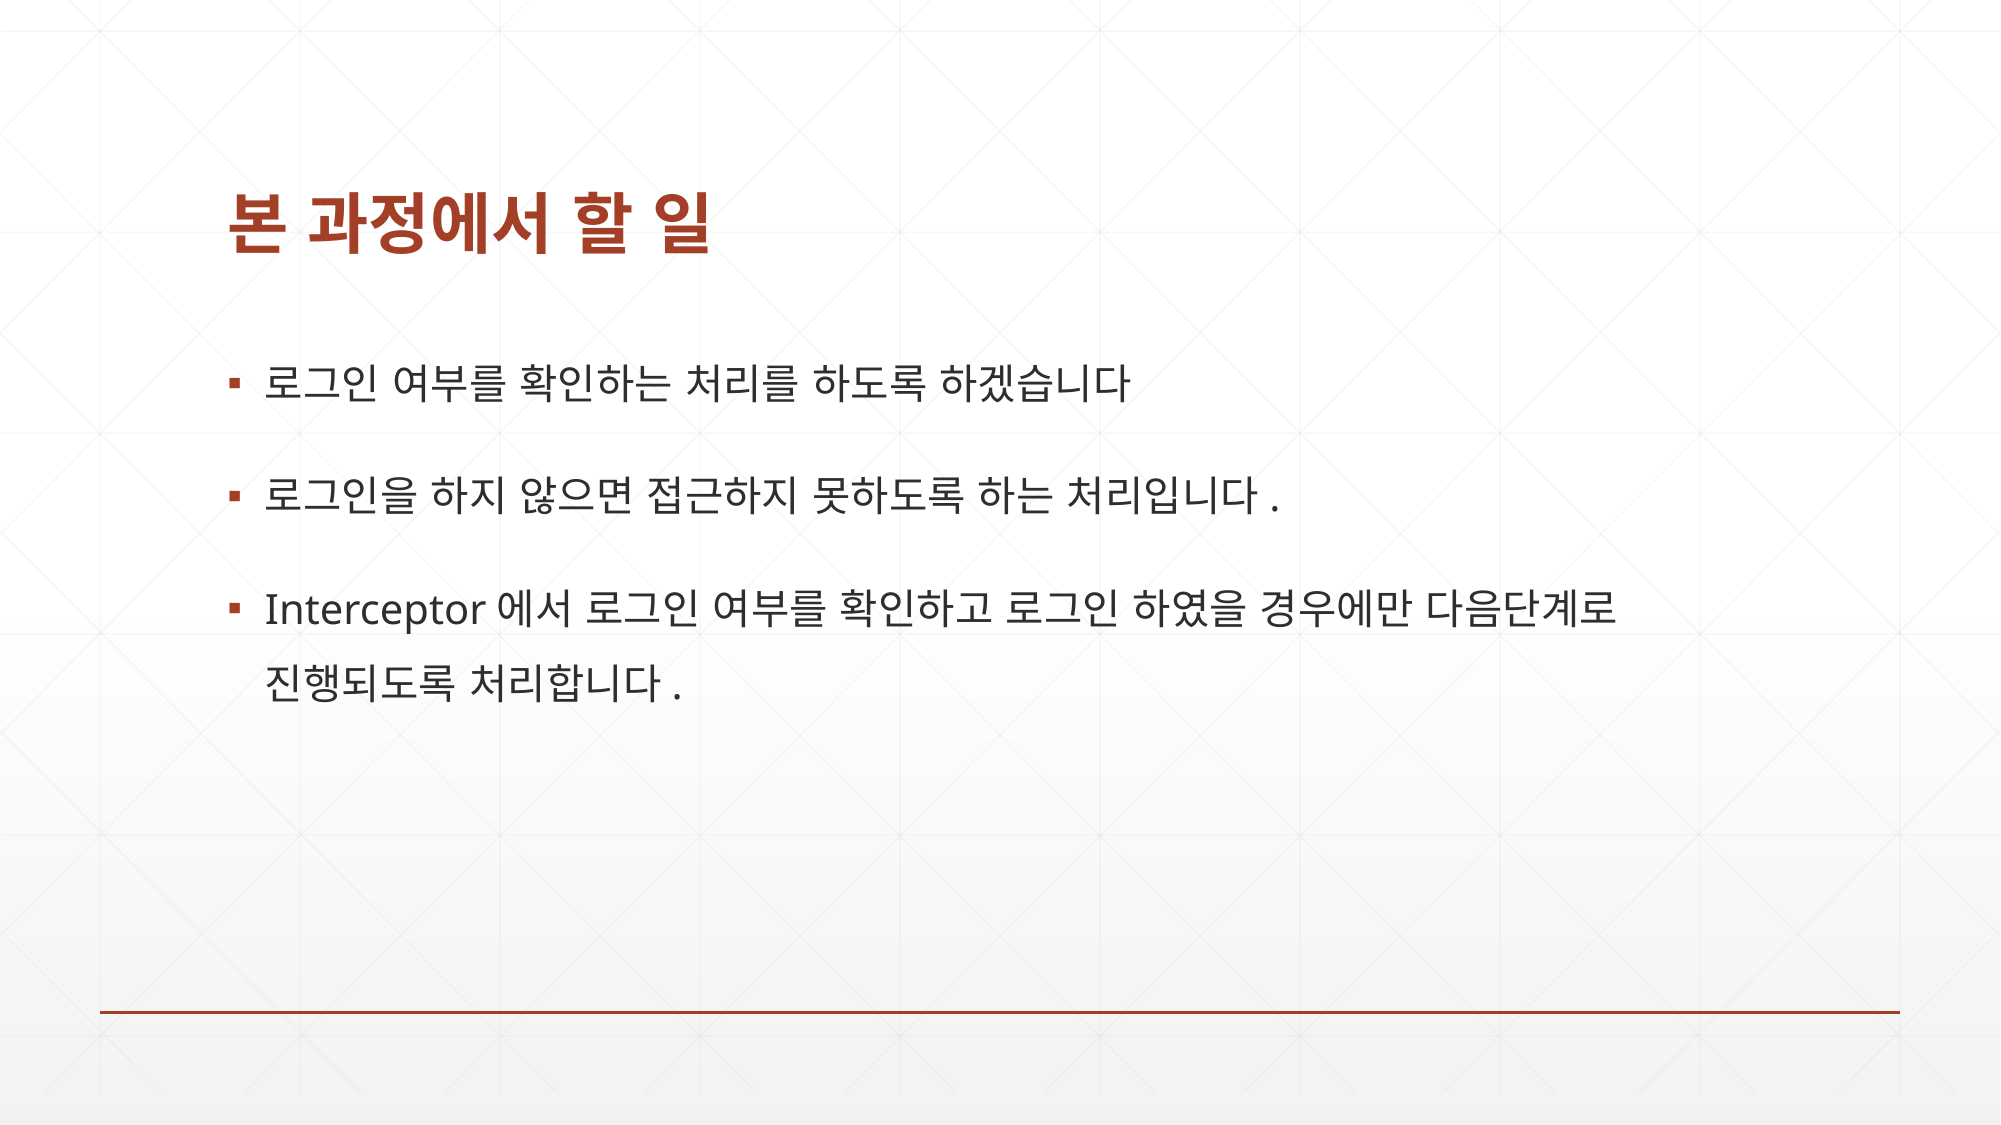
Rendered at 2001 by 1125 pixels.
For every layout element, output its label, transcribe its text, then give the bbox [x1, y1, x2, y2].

title 본 과정에서 할 일 [212, 82, 1788, 271]
list 로그인 여부를 확인하는 처리를 하도록 하겠습니다 로그인을 하지 않으면 접근하지 못하도록 하는 처리입니다. Interceptor에서 로그인 여부를 확인하고 로그인 하였을 경우에만 다음단계로 진행되도록 처리합니다. [212, 324, 1788, 950]
